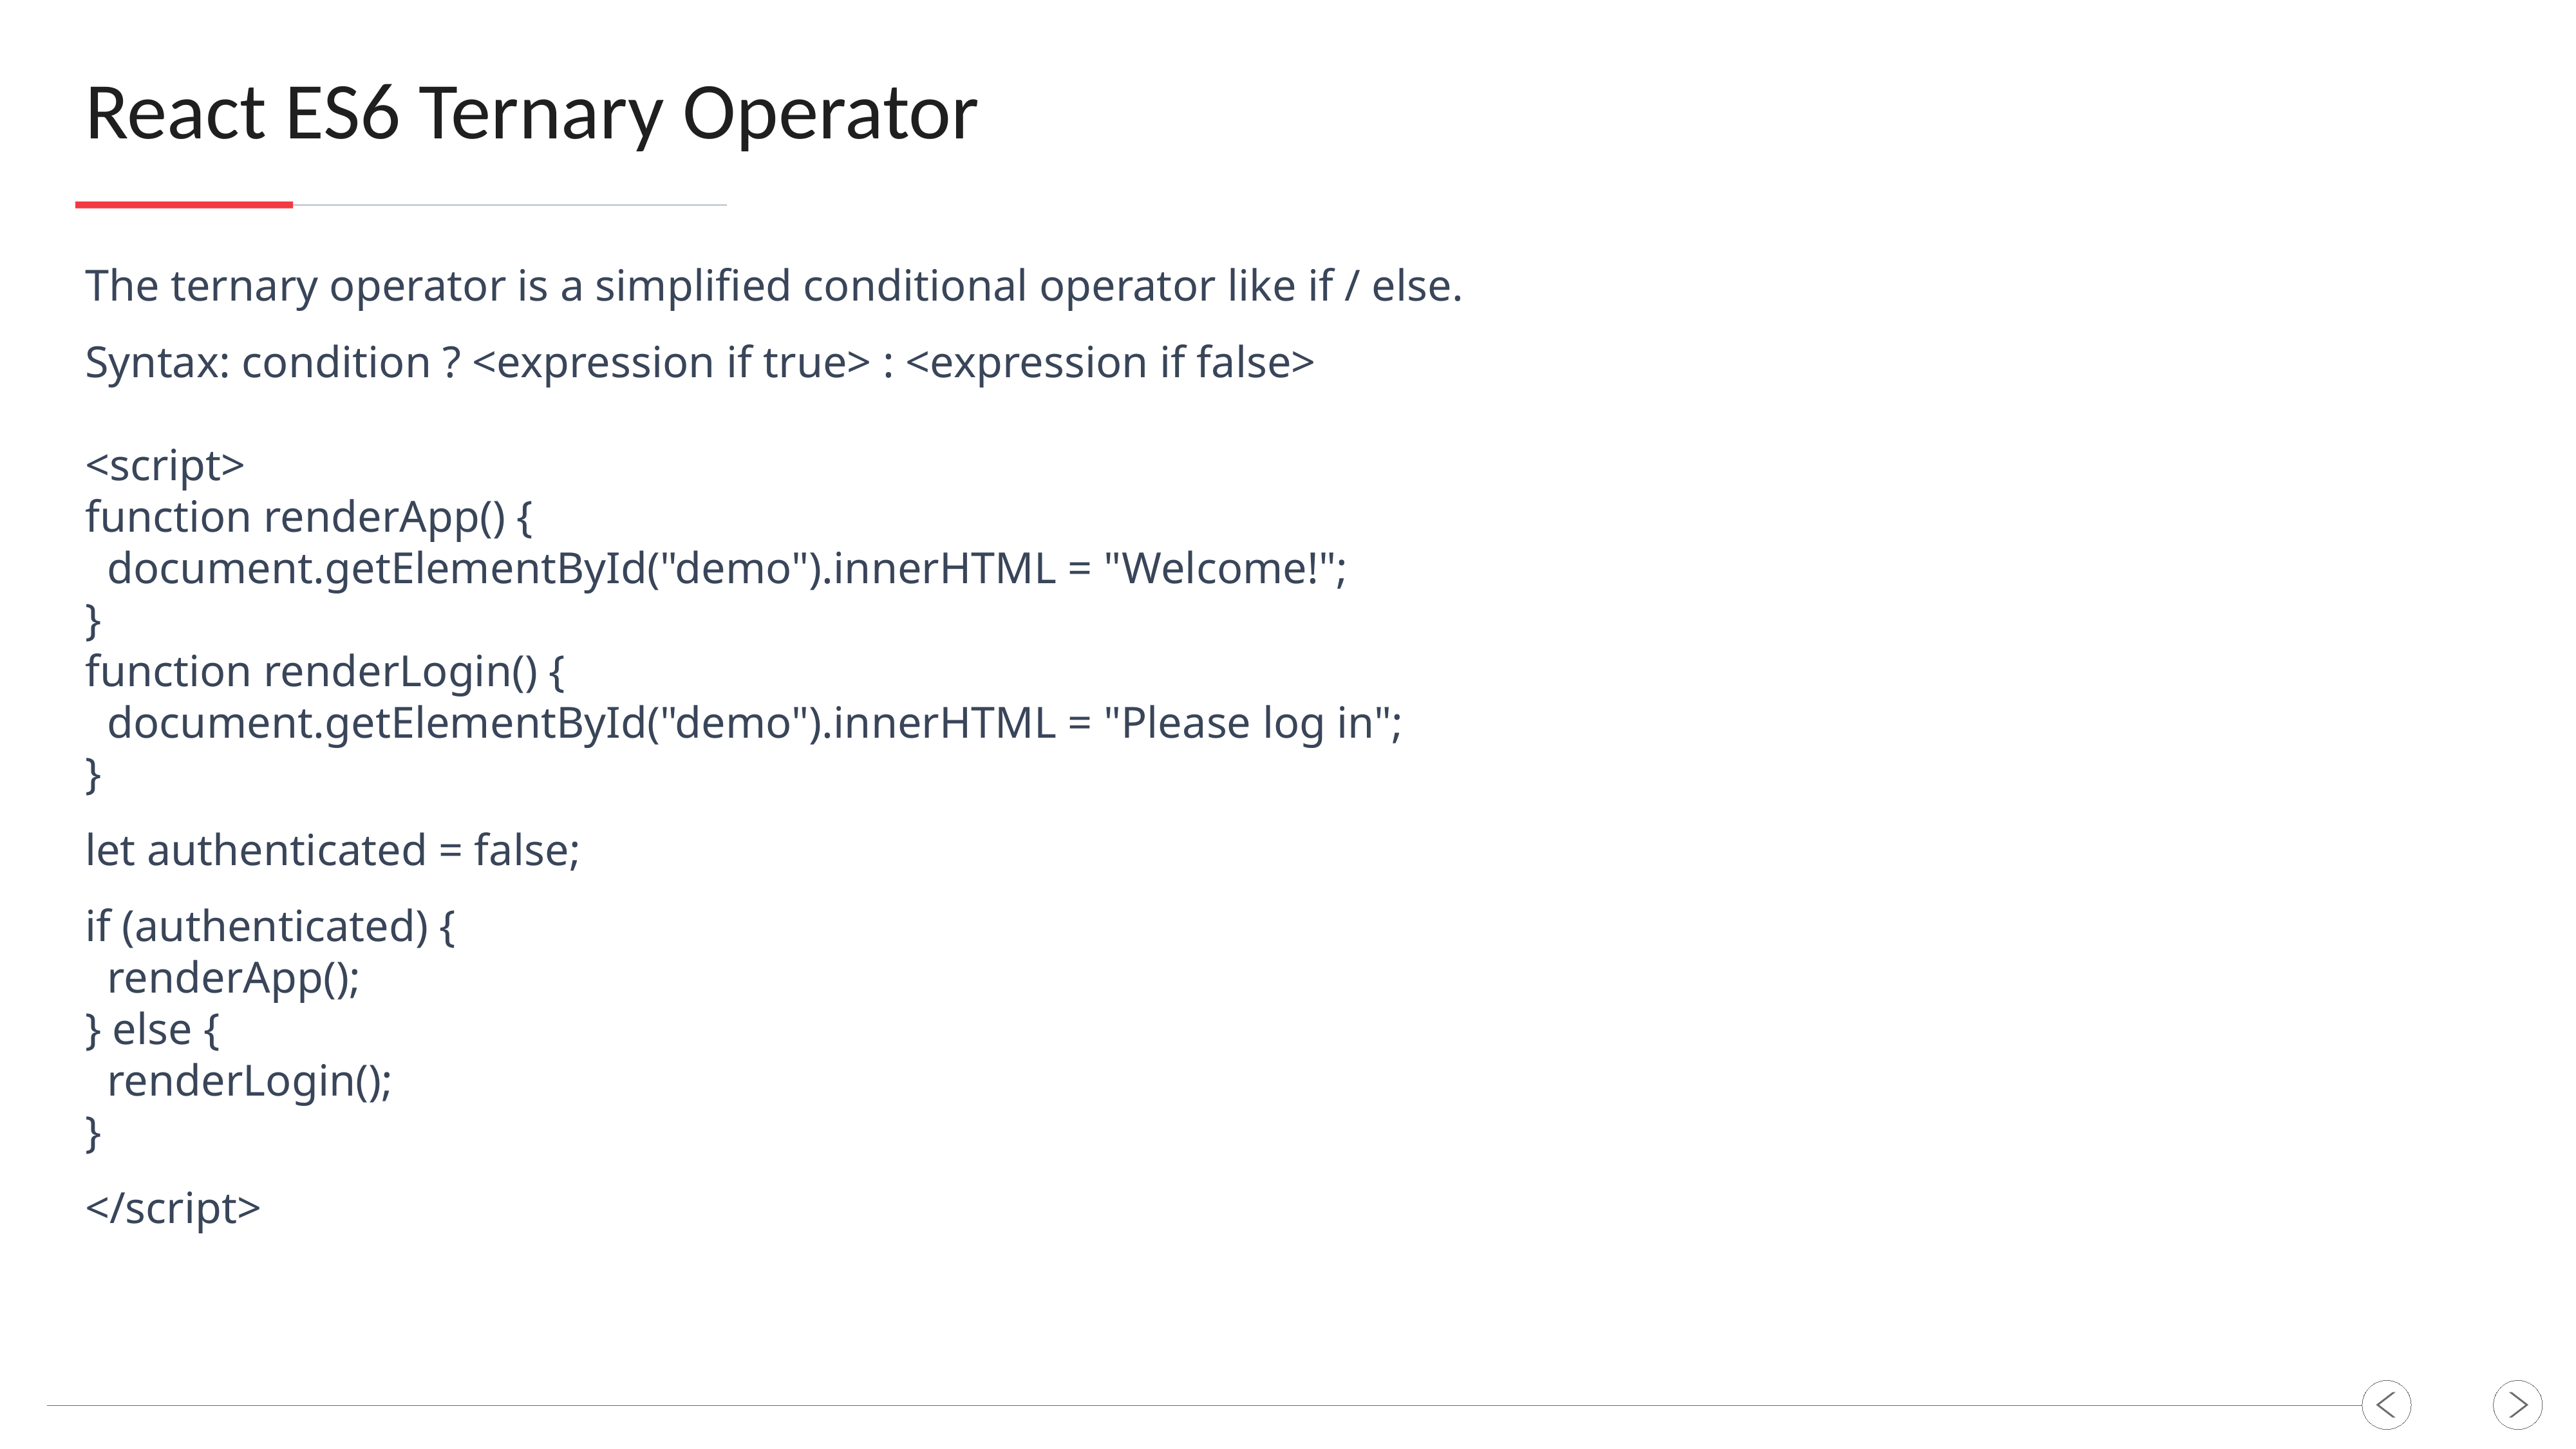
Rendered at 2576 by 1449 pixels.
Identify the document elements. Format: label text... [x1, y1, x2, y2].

list The ternary operator is a simplified conditional operator like if / else. Syntax: condition ? <expression if true> : <expression if false> <script> function renderApp() { document.getElementById("demo").innerHTML = "Welcome!"; } function renderLogin() { document.getElementById("demo").innerHTML = "Please log in"; } let authenticated = false; if (authenticated) { renderApp(); } else { renderLogin(); } </script> [75, 253, 2329, 1304]
list React ES6 Ternary Operator [75, 56, 2496, 157]
